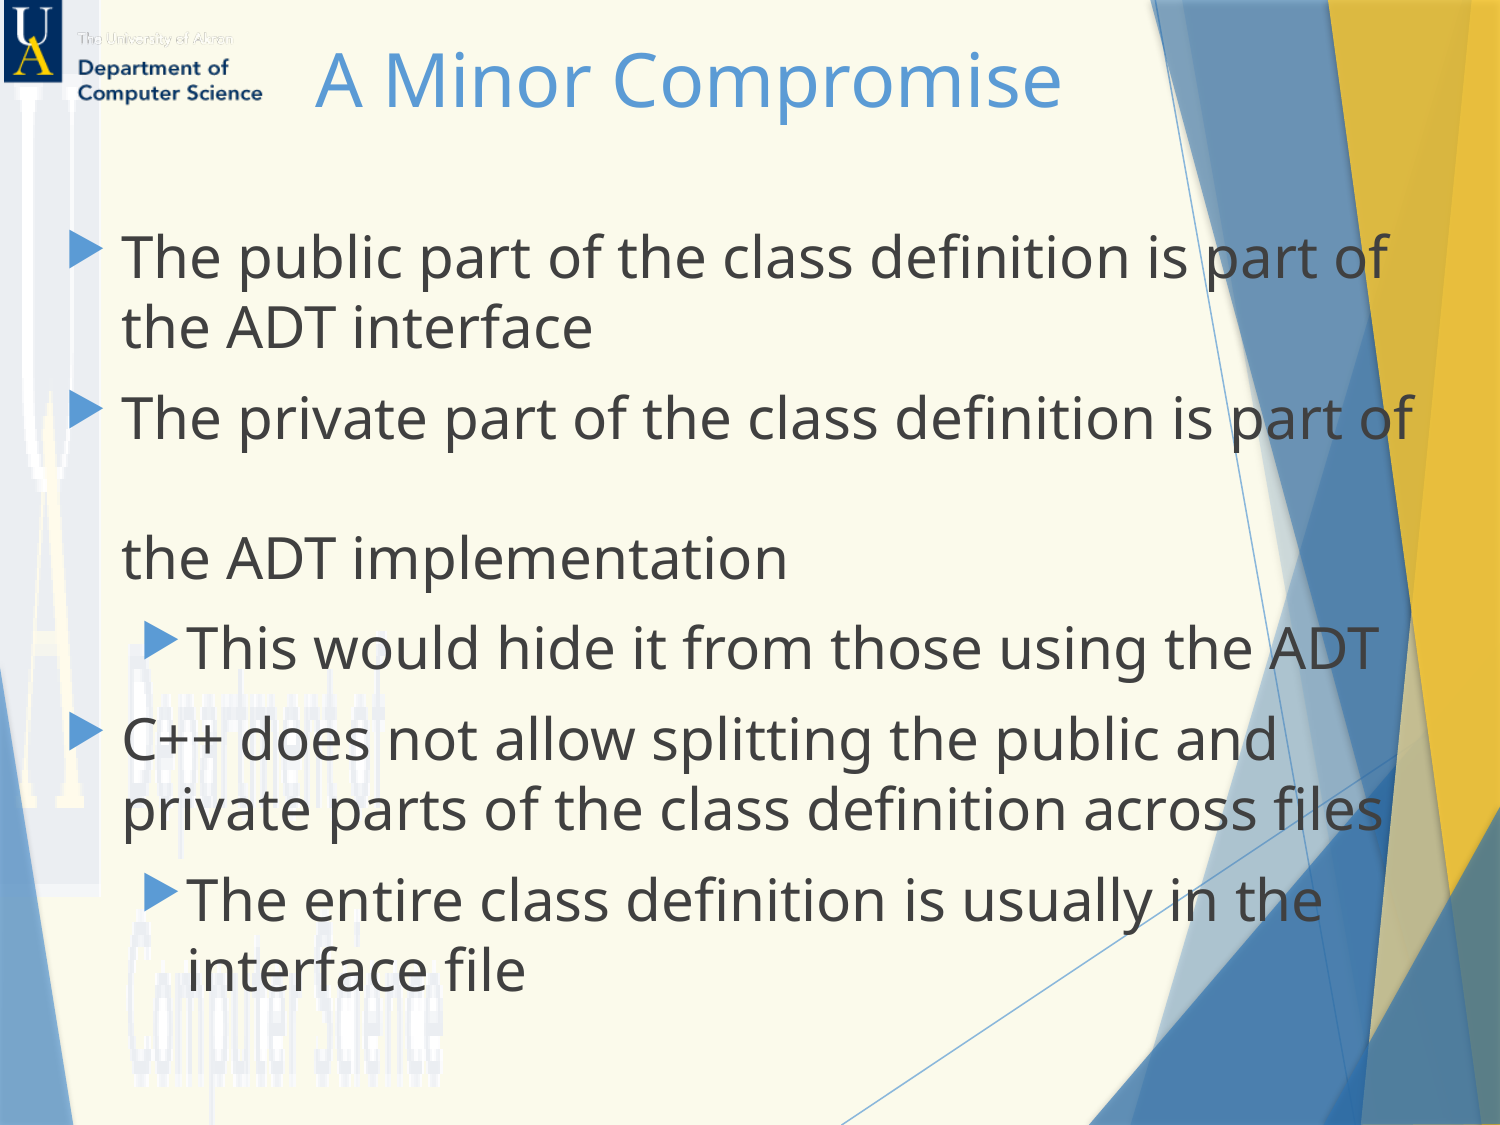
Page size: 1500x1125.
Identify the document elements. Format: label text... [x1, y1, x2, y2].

list The public part of the class definition is part of the ADT interface The private part of the class definition is part of the ADT implementation This would hide it from those using the ADT C++ does not allow splitting the public and private parts of the class definition across files The entire class definition is usually in the interface file [50, 212, 1438, 900]
picture [4, 0, 395, 124]
title A Minor Compromise [300, 24, 1342, 212]
